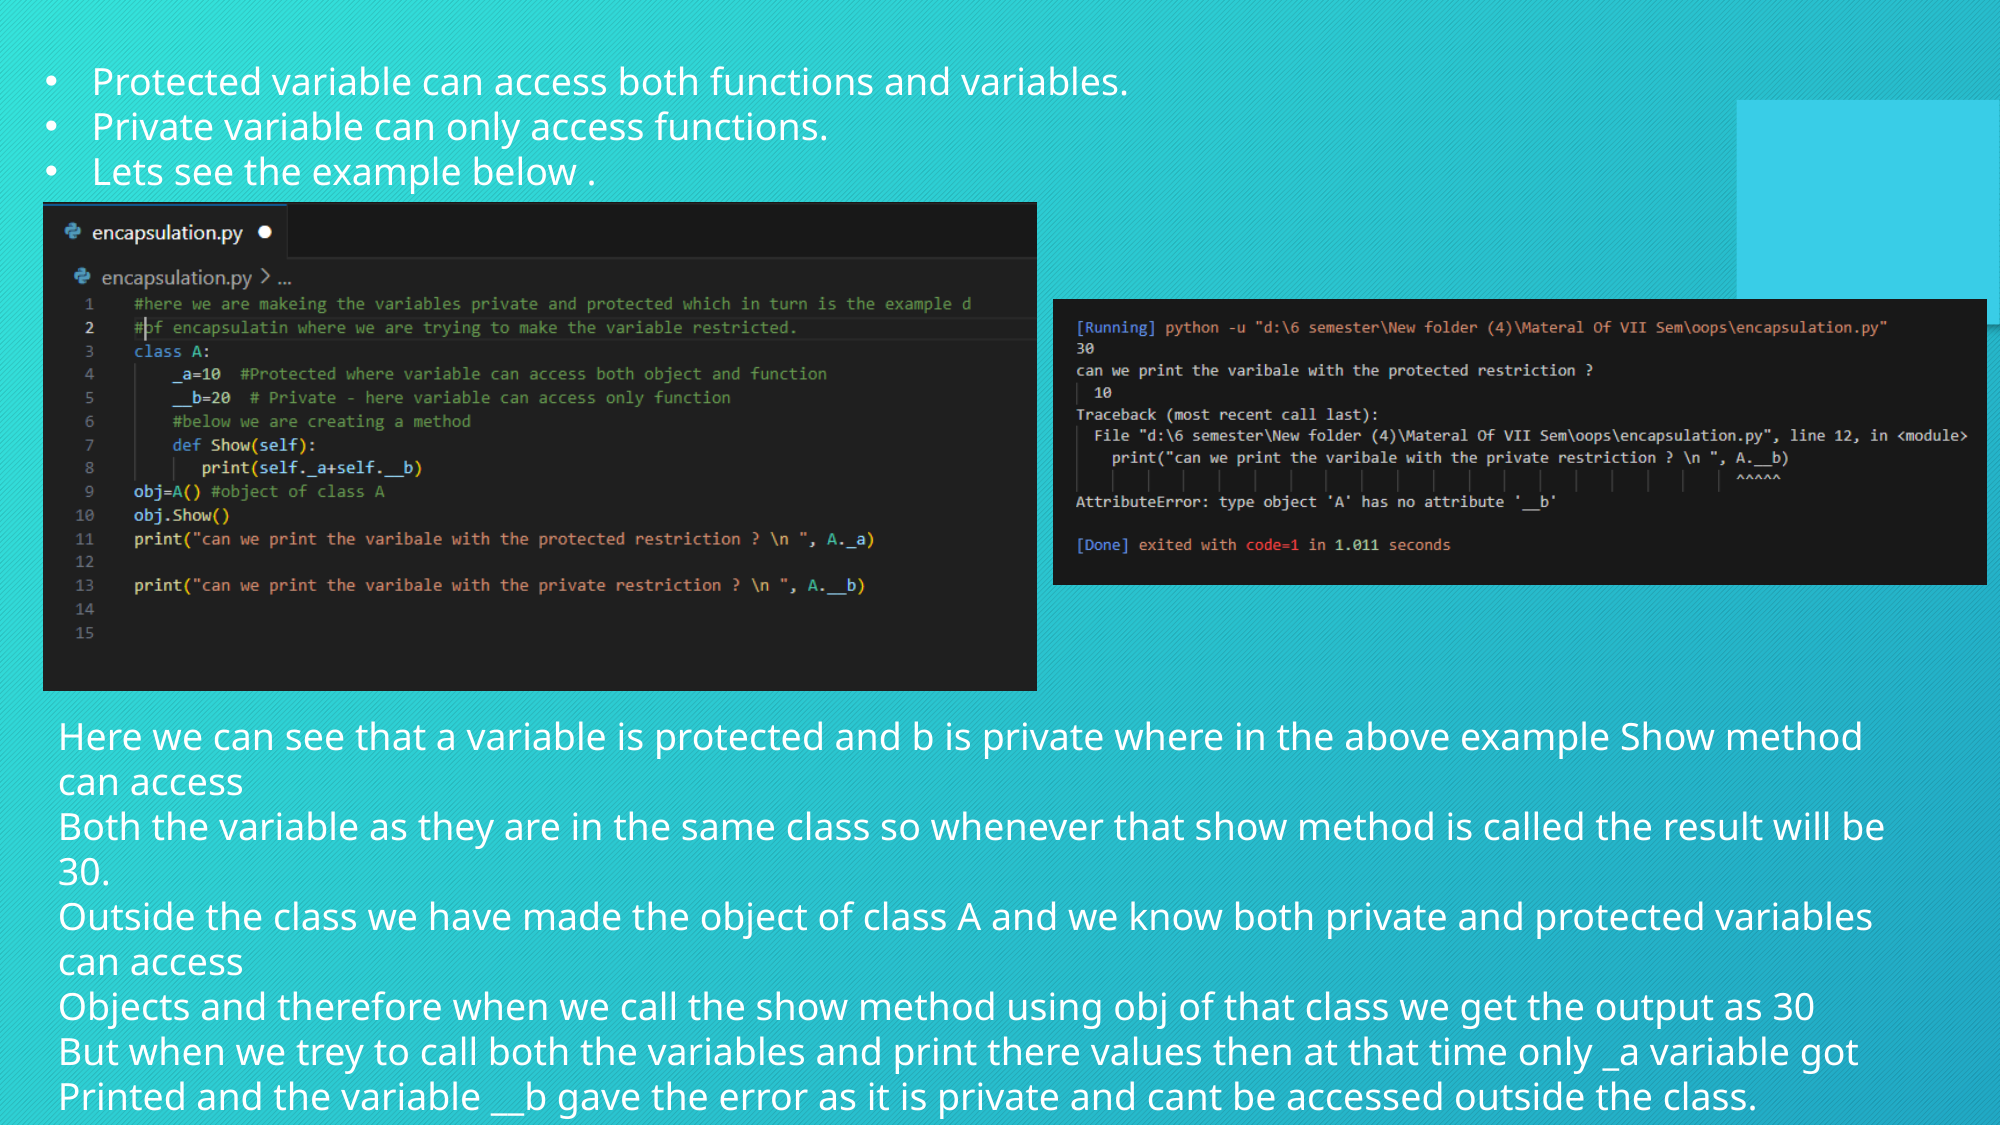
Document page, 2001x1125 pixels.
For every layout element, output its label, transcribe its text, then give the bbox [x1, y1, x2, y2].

picture [1053, 299, 2000, 585]
picture [42, 201, 1038, 692]
text_box Here we can see that a variable is protected and b is private where in the above example Show method can access Both the variable as they are in the same class so whenever that show method is called the result will be 30. Outside the class we have made the object of class A and we know both private and protected variables can access Objects and therefore when we call the show method using obj of that class we get the output as 30 But when we trey to call both the variables and print there values then at that time only _a variable got Printed and the variable __b gave the error as it is private and cant be accessed outside the class. [43, 705, 1945, 1125]
text_box Protected variable can access both functions and variables. Private variable can only access functions. Lets see the example below . [29, 50, 1145, 201]
